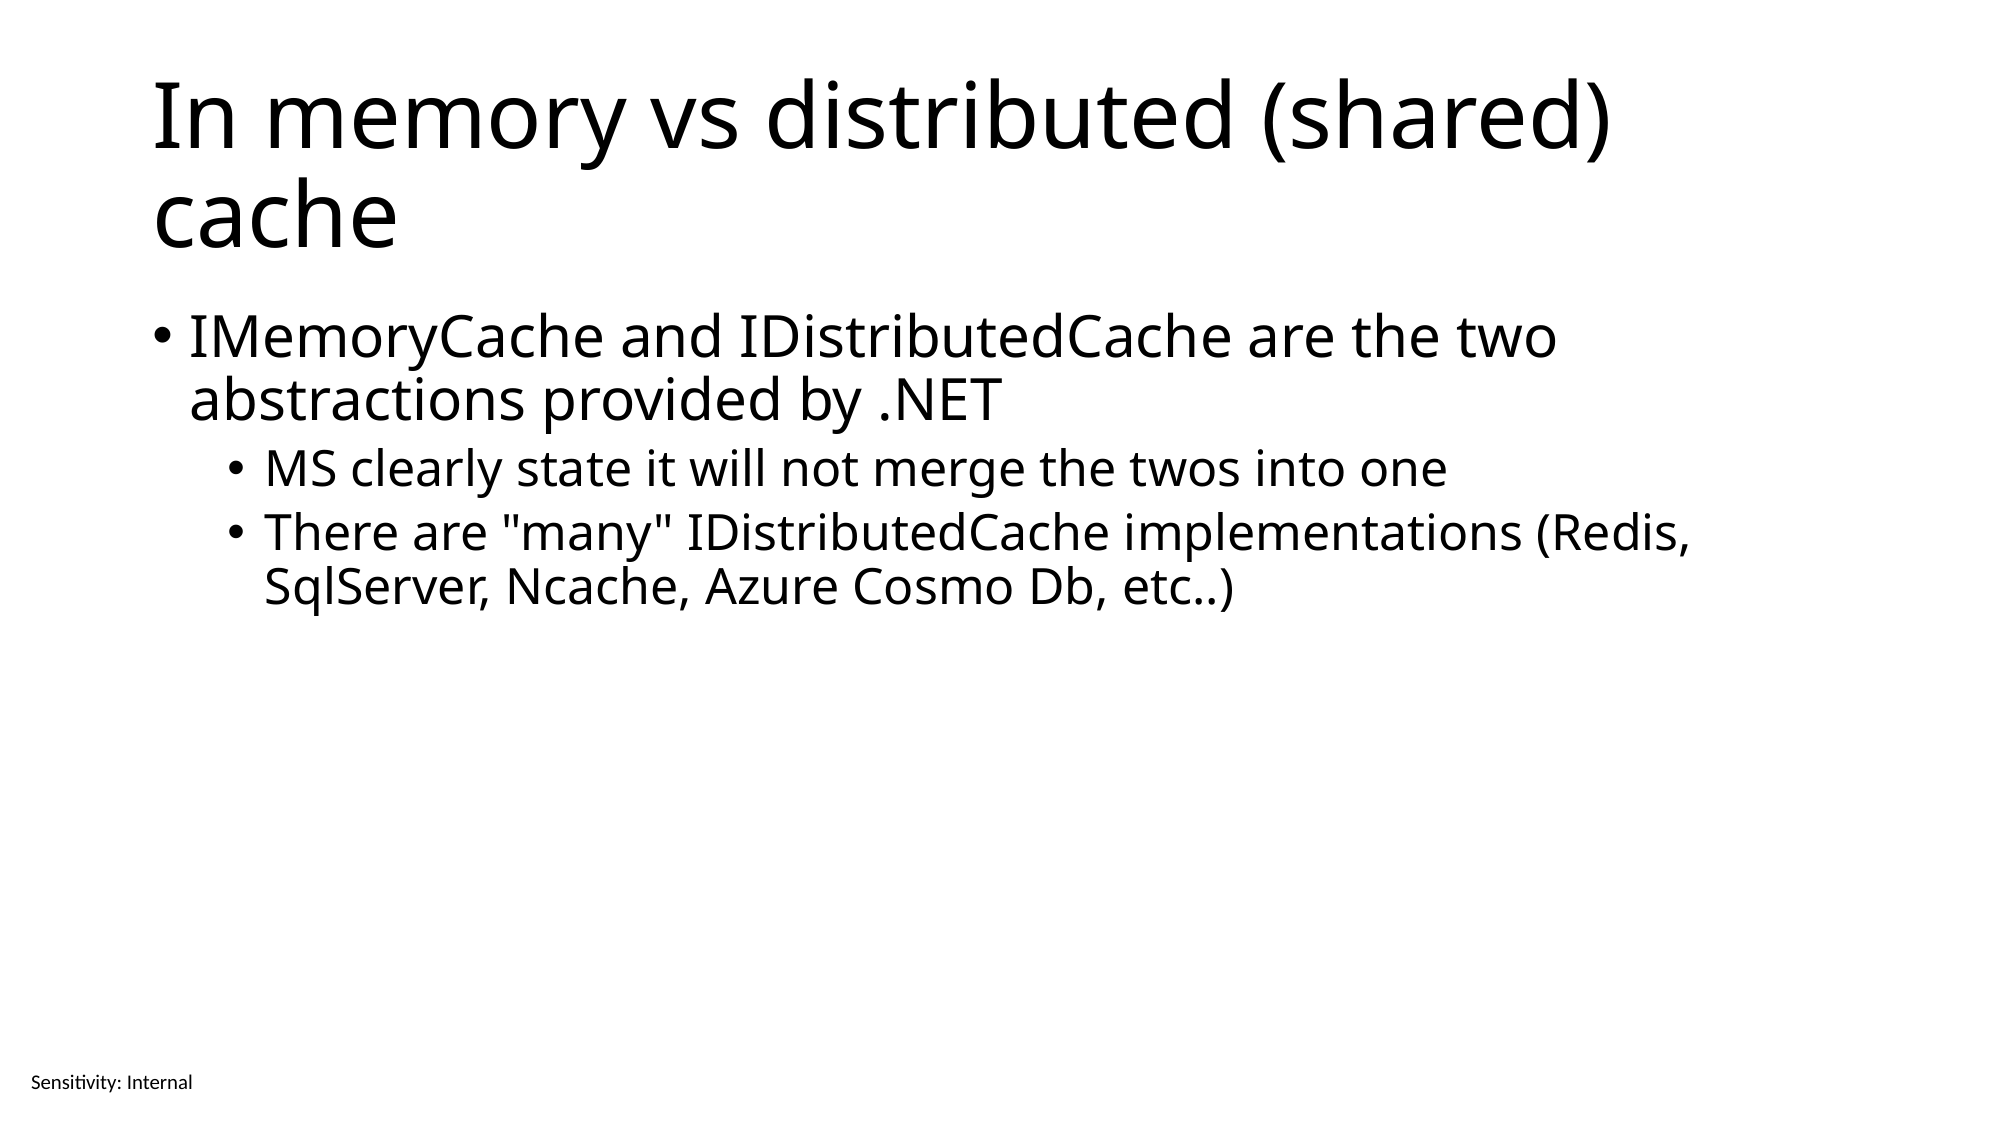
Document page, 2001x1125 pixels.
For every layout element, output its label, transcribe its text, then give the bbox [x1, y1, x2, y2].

title In memory vs distributed (shared) cache [137, 59, 1863, 278]
list IMemoryCache and IDistributedCache are the two abstractions provided by .NET MS clearly state it will not merge the twos into one There are "many" IDistributedCache implementations (Redis, SqlServer, Ncache, Azure Cosmo Db, etc..) [137, 299, 1863, 1014]
